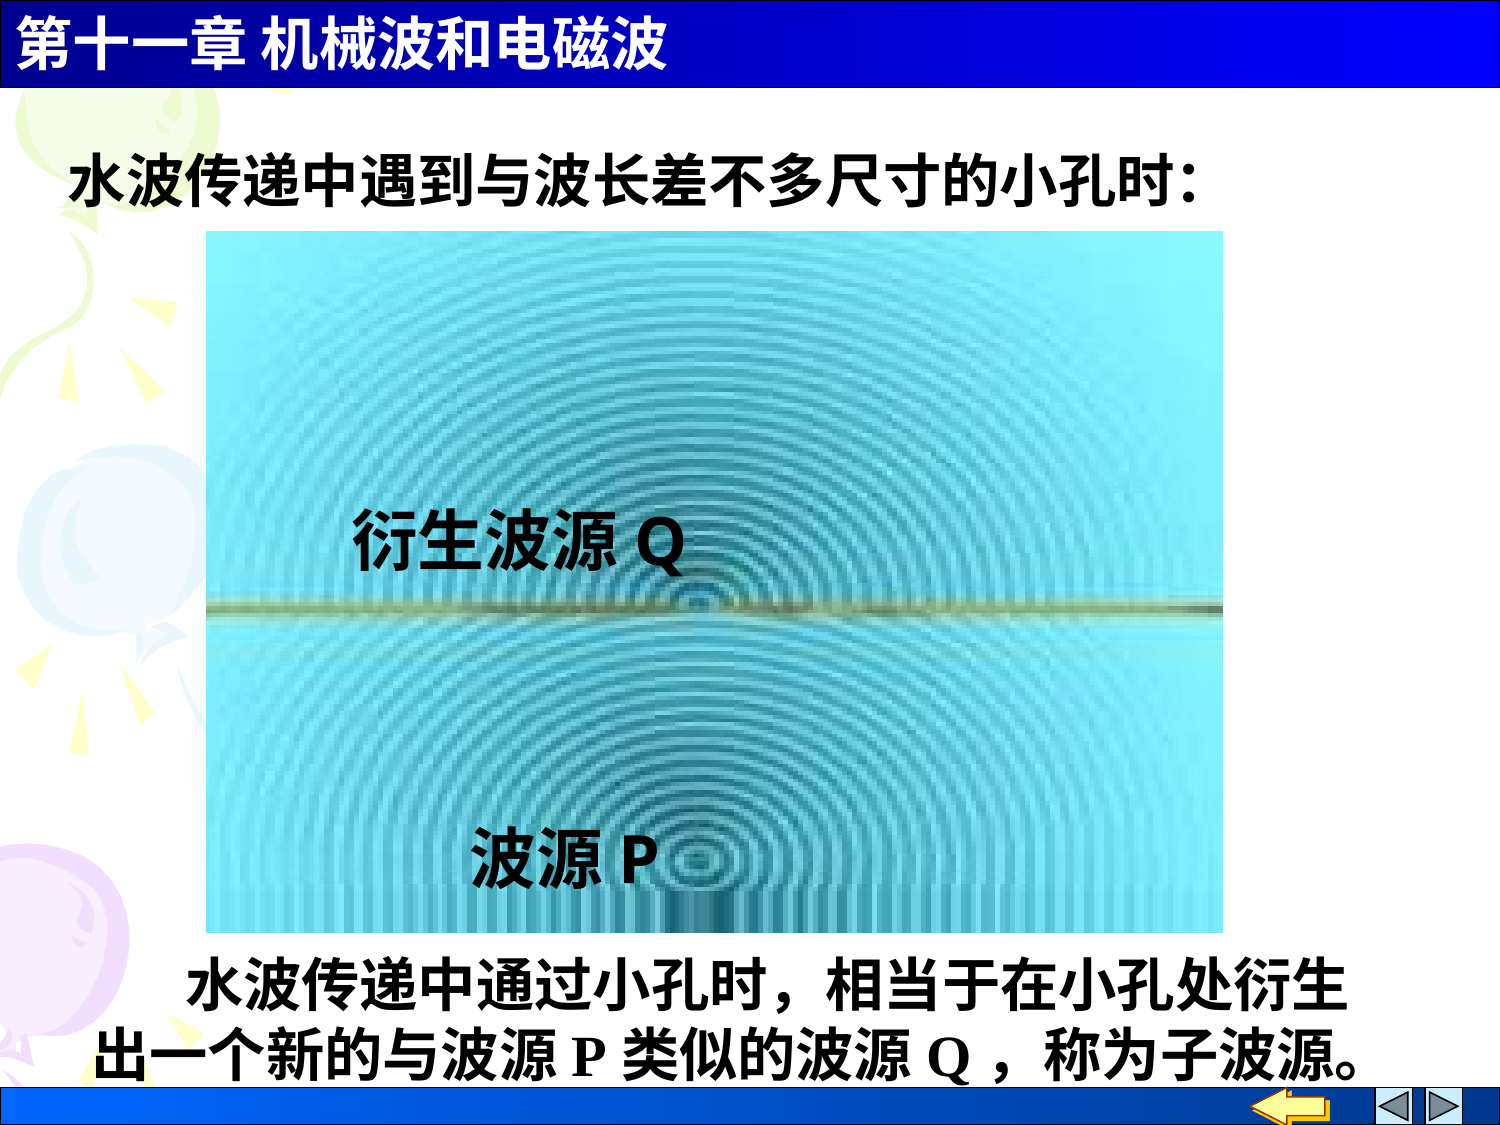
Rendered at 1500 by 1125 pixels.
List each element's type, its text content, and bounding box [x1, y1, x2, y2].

text_box 水波传递中遇到与波长差不多尺寸的小孔时： [53, 137, 1388, 222]
picture [206, 231, 1223, 934]
text_box 水波传递中通过小孔时，相当于在小孔处衍生出一个新的与波源P类似的波源Q，称为子波源。 [76, 940, 1412, 1096]
